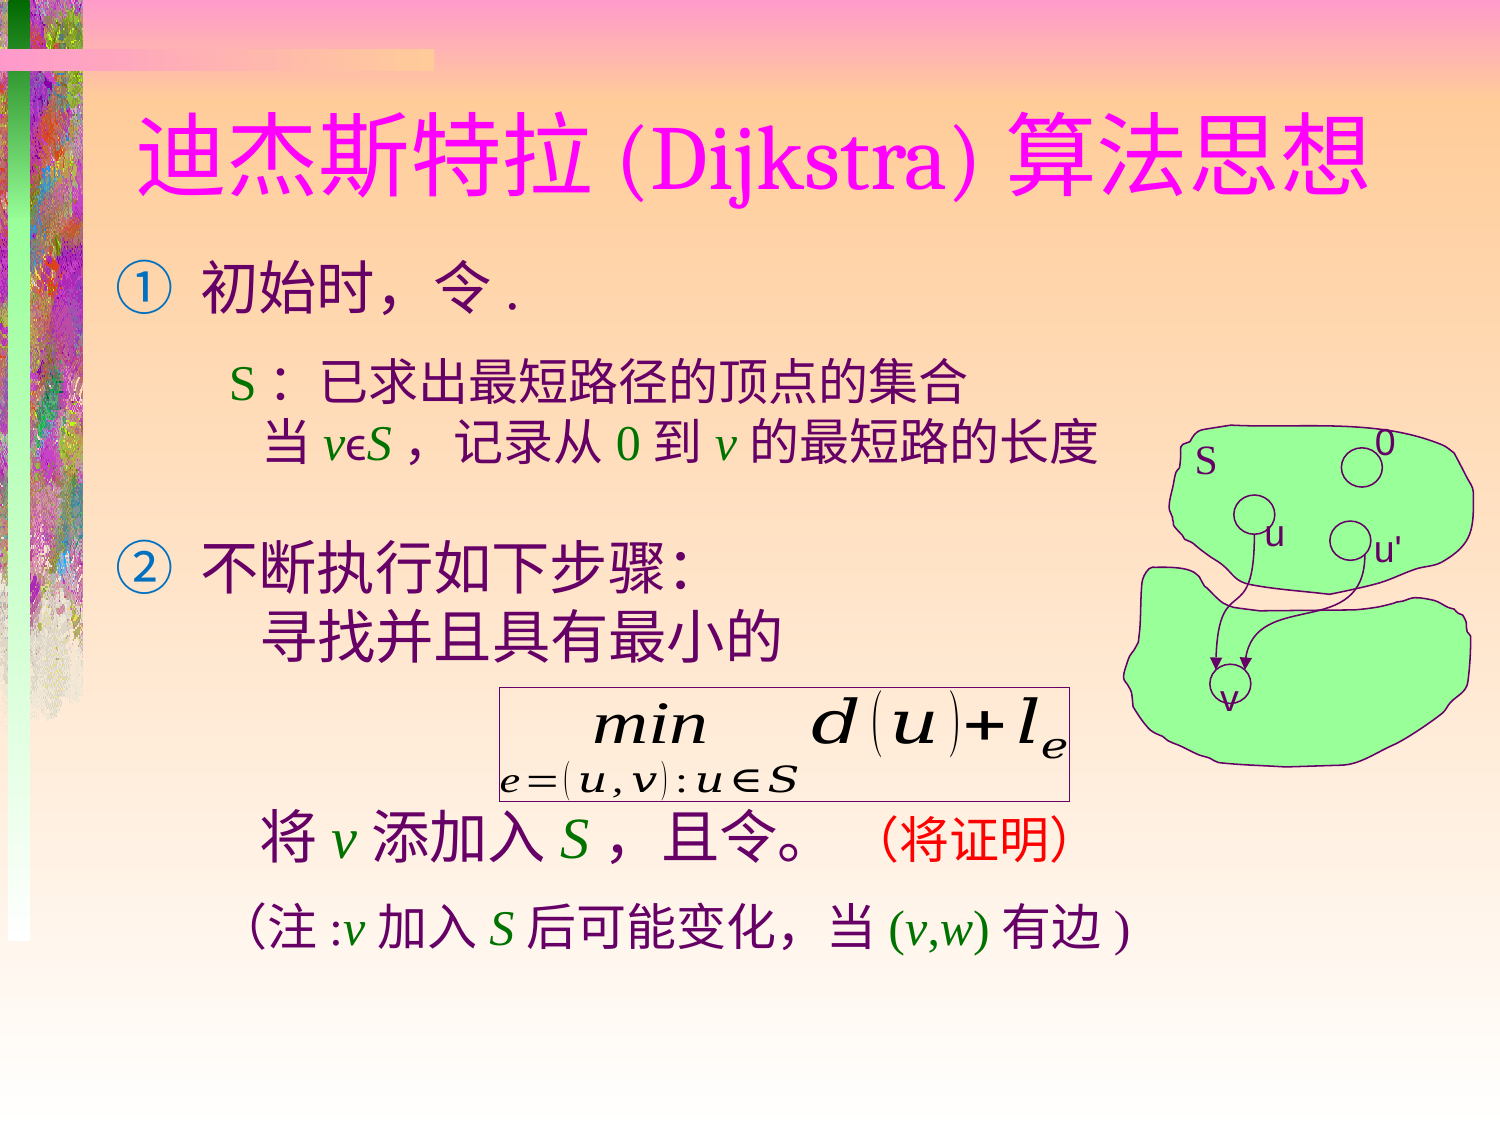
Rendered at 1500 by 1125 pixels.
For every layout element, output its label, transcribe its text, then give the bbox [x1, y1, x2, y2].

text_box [1123, 411, 1474, 767]
picture [0, 0, 9, 50]
title 迪杰斯特拉(Dijkstra)算法思想 [120, 85, 1396, 222]
picture [29, 71, 83, 821]
picture [29, 0, 83, 50]
picture [0, 71, 9, 821]
